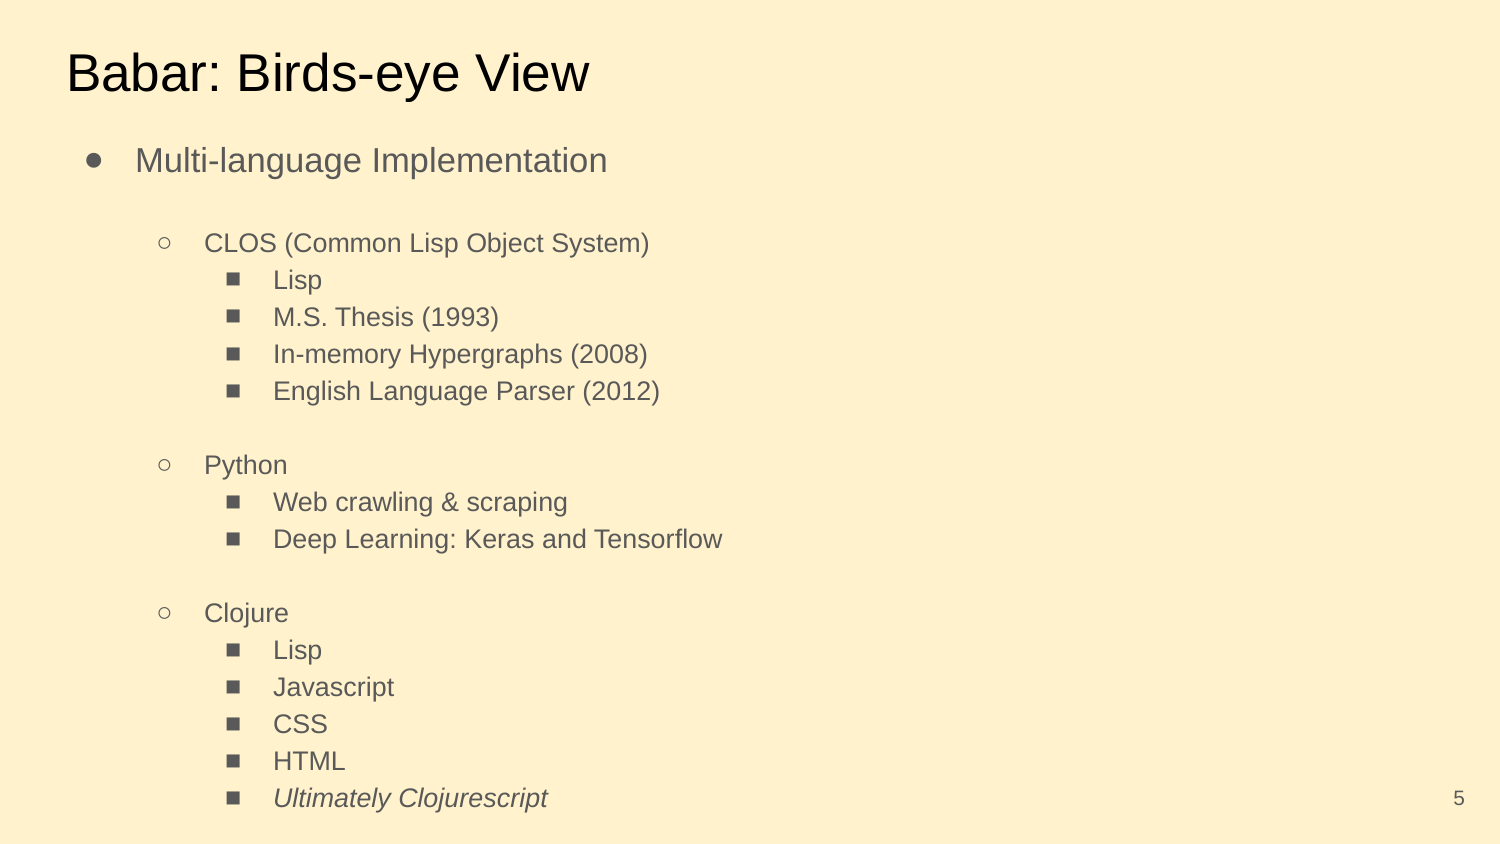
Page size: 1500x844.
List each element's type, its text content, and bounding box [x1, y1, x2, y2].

list Multi-language Implementation CLOS (Common Lisp Object System) Lisp M.S. Thesis (1993) In-memory Hypergraphs (2008) English Language Parser (2012) Python Web crawling & scraping Deep Learning: Keras and Tensorflow Clojure Lisp Javascript CSS HTML Ultimately Clojurescript [51, 116, 1449, 830]
title Babar: Birds-eye View [51, 23, 1449, 116]
slide_number ‹#› [1389, 764, 1480, 830]
